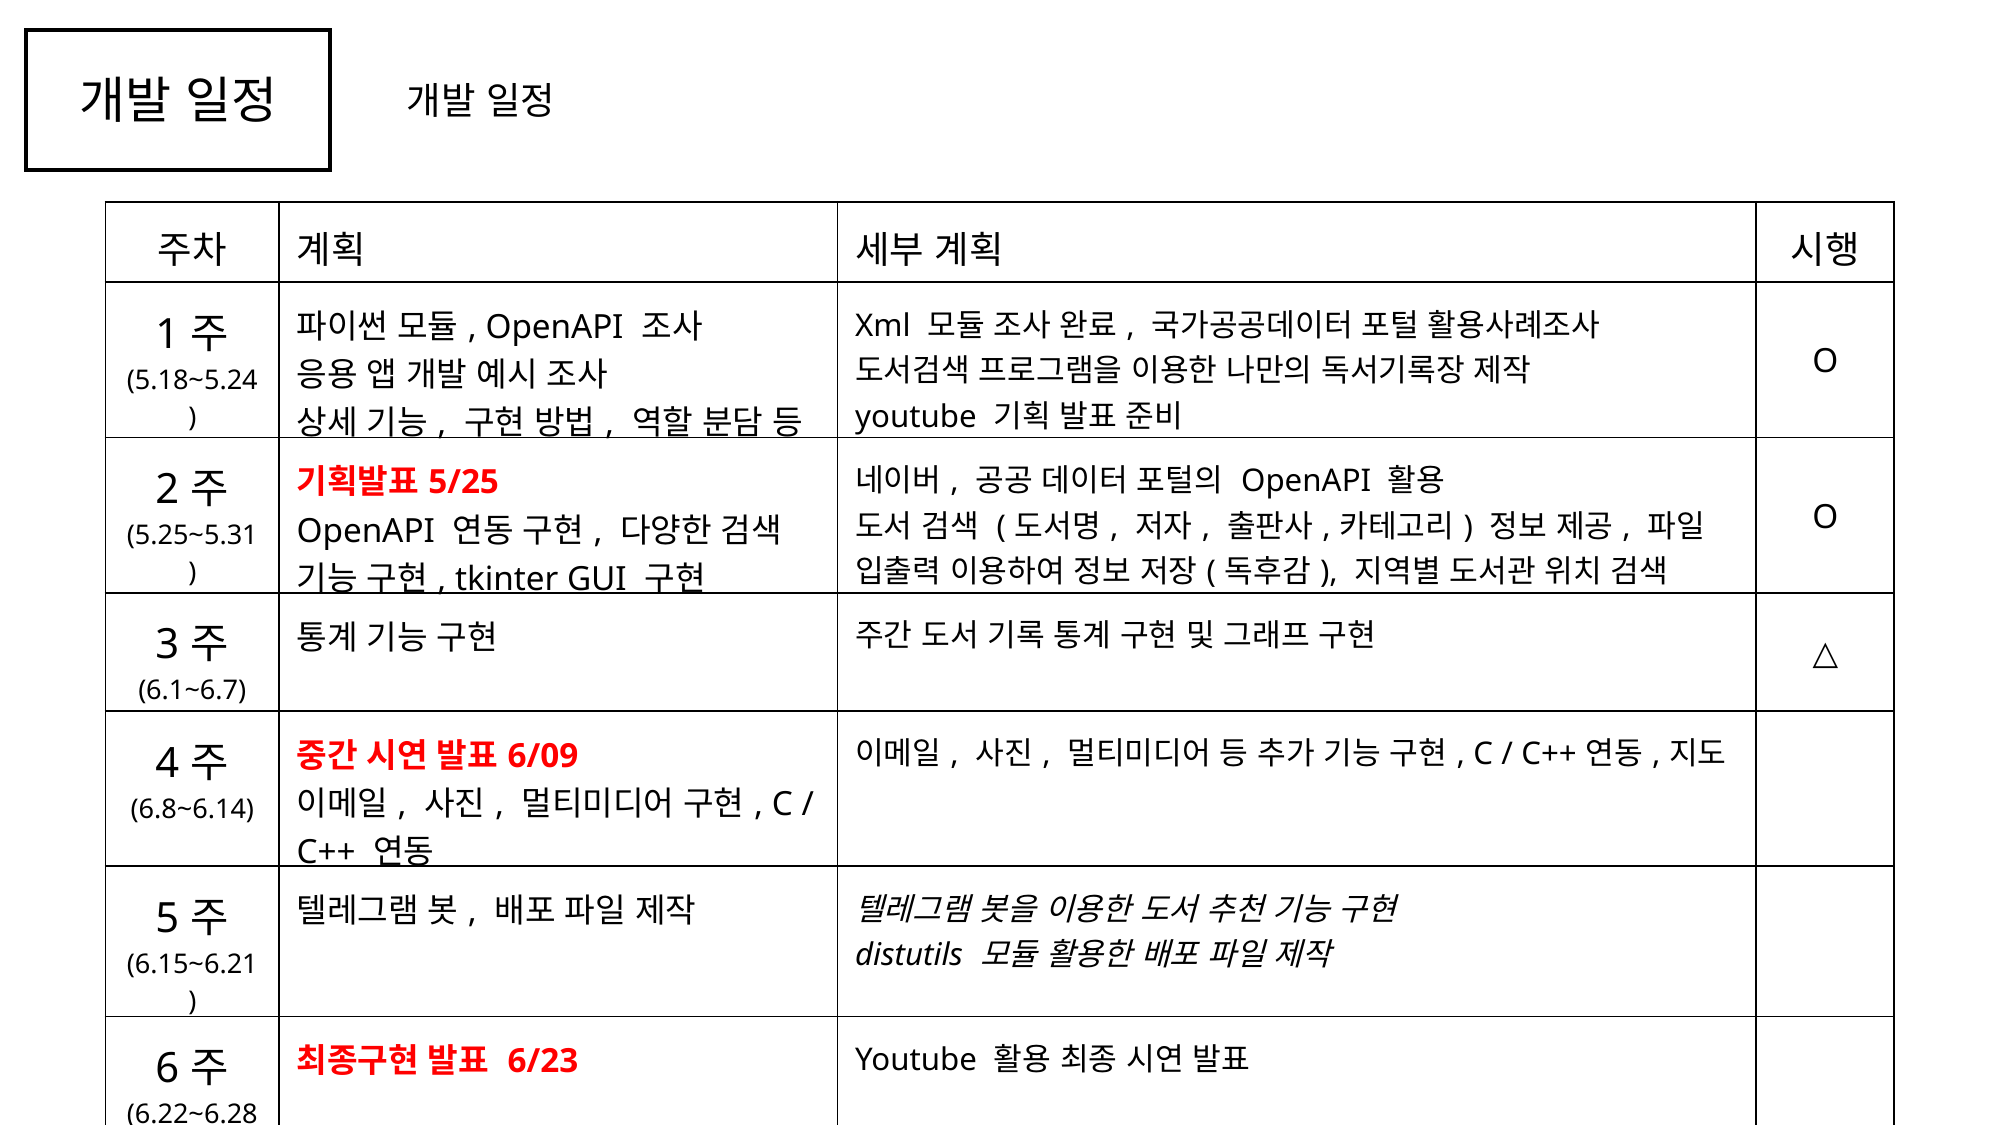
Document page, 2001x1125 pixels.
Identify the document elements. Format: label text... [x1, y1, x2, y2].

table_cell 1주 (5.18~5.24) [106, 283, 278, 437]
table_cell 6주 (6.22~6.28) [106, 1017, 278, 1125]
table_cell 네이버, 공공 데이터 포털의 OpenAPI 활용 도서 검색 (도서명, 저자, 출판사,카테고리) 정보 제공, 파일 입출력 이용하여 정보 저장(독후감), 지역별 도서관 위치 검색 [838, 438, 1755, 592]
table_cell 최종구현 발표 6/23 [280, 1017, 837, 1125]
table_cell 기획발표5/25 OpenAPI 연동 구현, 다양한 검색 기능 구현, tkinter GUI 구현 [280, 438, 837, 592]
table_header 시행 [1757, 203, 1893, 281]
table_cell [1757, 867, 1893, 1016]
table_cell [1757, 1017, 1893, 1125]
text_box 개발 일정 [391, 69, 938, 129]
table_cell 텔레그램 봇을 이용한 도서 추천 기능 구현 distutils 모듈 활용한 배포 파일 제작 [838, 867, 1755, 1016]
table_cell [1757, 712, 1893, 865]
table_cell 이메일, 사진, 멀티미디어 등 추가 기능 구현, C / C++연동,지도 [838, 712, 1755, 865]
table_cell 5주 (6.15~6.21) [106, 867, 278, 1016]
table_cell O [1757, 283, 1893, 437]
table_cell 3주 (6.1~6.7) [106, 594, 278, 710]
table_header 세부 계획 [838, 203, 1755, 281]
table_cell 주간 도서 기록 통계 구현 및 그래프 구현 [838, 594, 1755, 710]
table_cell 중간 시연 발표6/09 이메일, 사진, 멀티미디어 구현, C / C++ 연동 [280, 712, 837, 865]
table_cell 2주 (5.25~5.31) [106, 438, 278, 592]
table_header 계획 [280, 203, 837, 281]
table_cell 파이썬 모듈, OpenAPI 조사 응용 앱 개발 예시 조사 상세 기능, 구현 방법, 역할 분담 등 [280, 283, 837, 437]
table_cell O [1757, 438, 1893, 592]
table_cell Youtube 활용 최종 시연 발표 [838, 1017, 1755, 1125]
table_cell 텔레그램 봇, 배포 파일 제작 [280, 867, 837, 1016]
table_cell 4주 (6.8~6.14) [106, 712, 278, 865]
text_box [26, 29, 330, 171]
table_cell Xml 모듈 조사 완료, 국가공공데이터 포털 활용사례조사 도서검색 프로그램을 이용한 나만의 독서기록장 제작 youtube 기획 발표 준비 [838, 283, 1755, 437]
table_cell △ [1757, 594, 1893, 710]
table_cell 통계 기능 구현 [280, 594, 837, 710]
table_header 주차 [106, 203, 278, 281]
